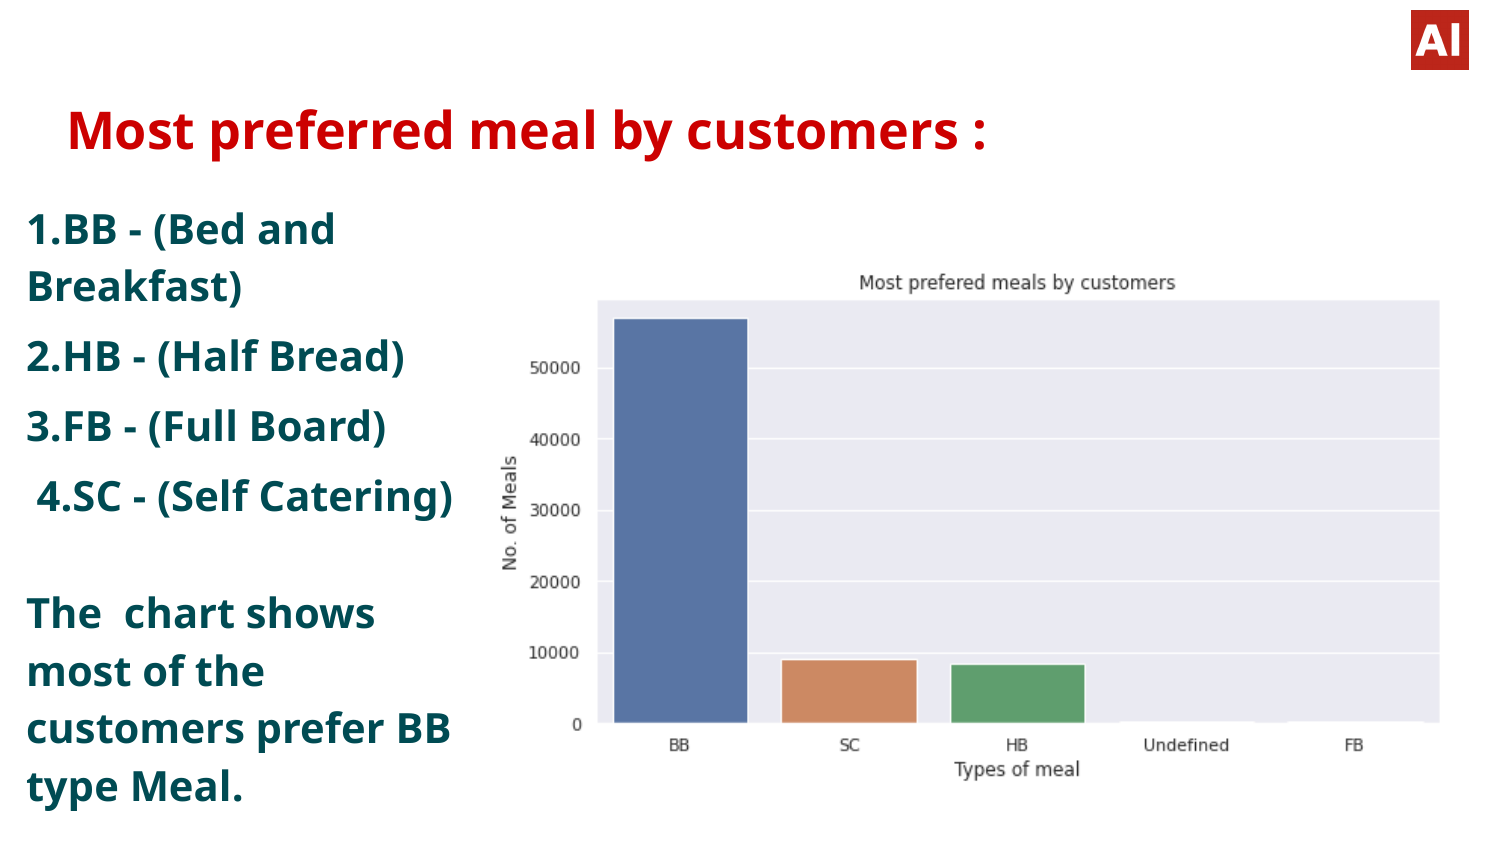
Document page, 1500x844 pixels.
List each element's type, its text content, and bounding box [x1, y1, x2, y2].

picture [491, 263, 1450, 793]
title Most preferred meal by customers : [51, 82, 1449, 177]
text_box 1.BB - (Bed and Breakfast) 2.HB - (Half Bread) 3.FB - (Full Board) 4.SC - (Self Catering) The chart shows most of the customers prefer BB type Meal. [10, 180, 492, 825]
picture [1411, 10, 1469, 70]
